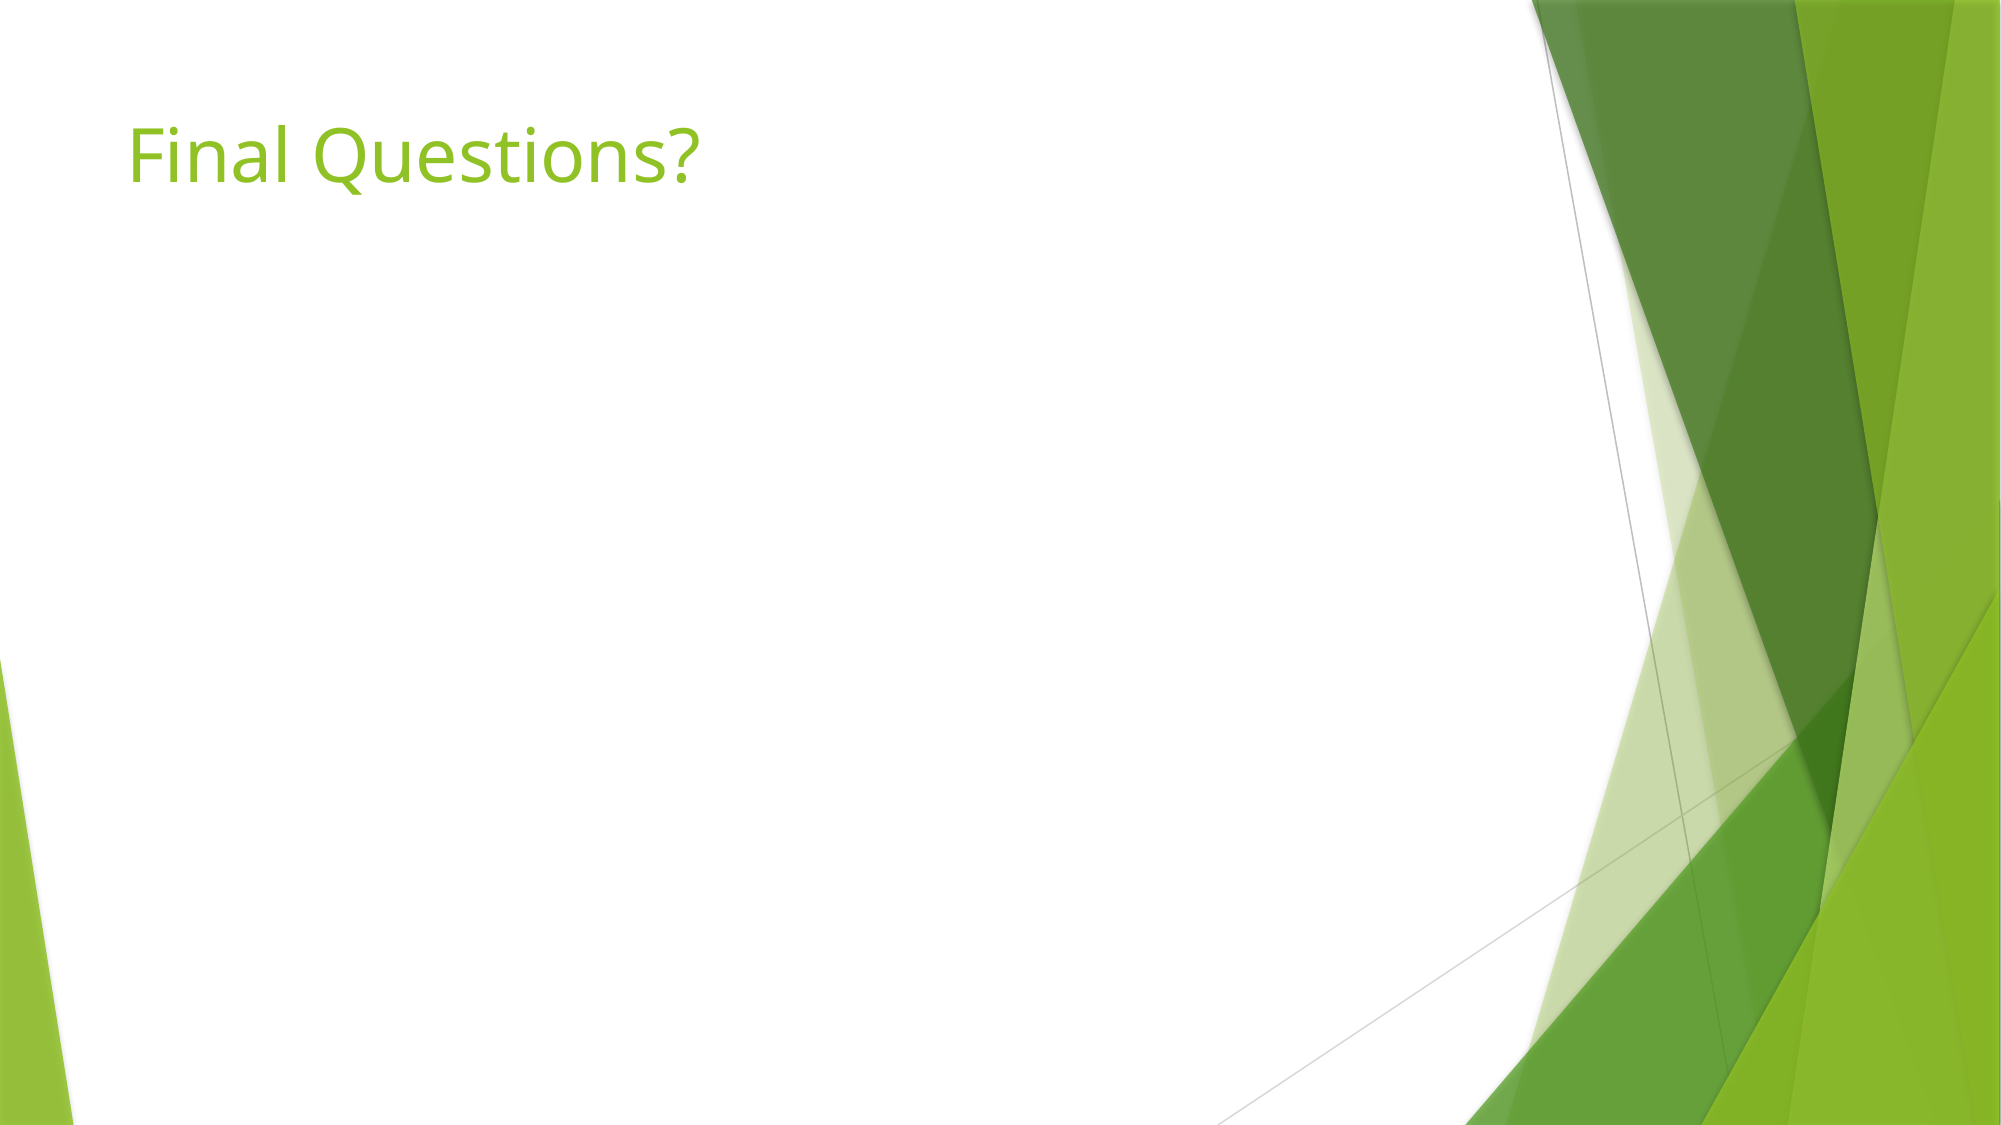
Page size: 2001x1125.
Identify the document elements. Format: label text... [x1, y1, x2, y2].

title Final Questions? [111, 99, 1522, 317]
